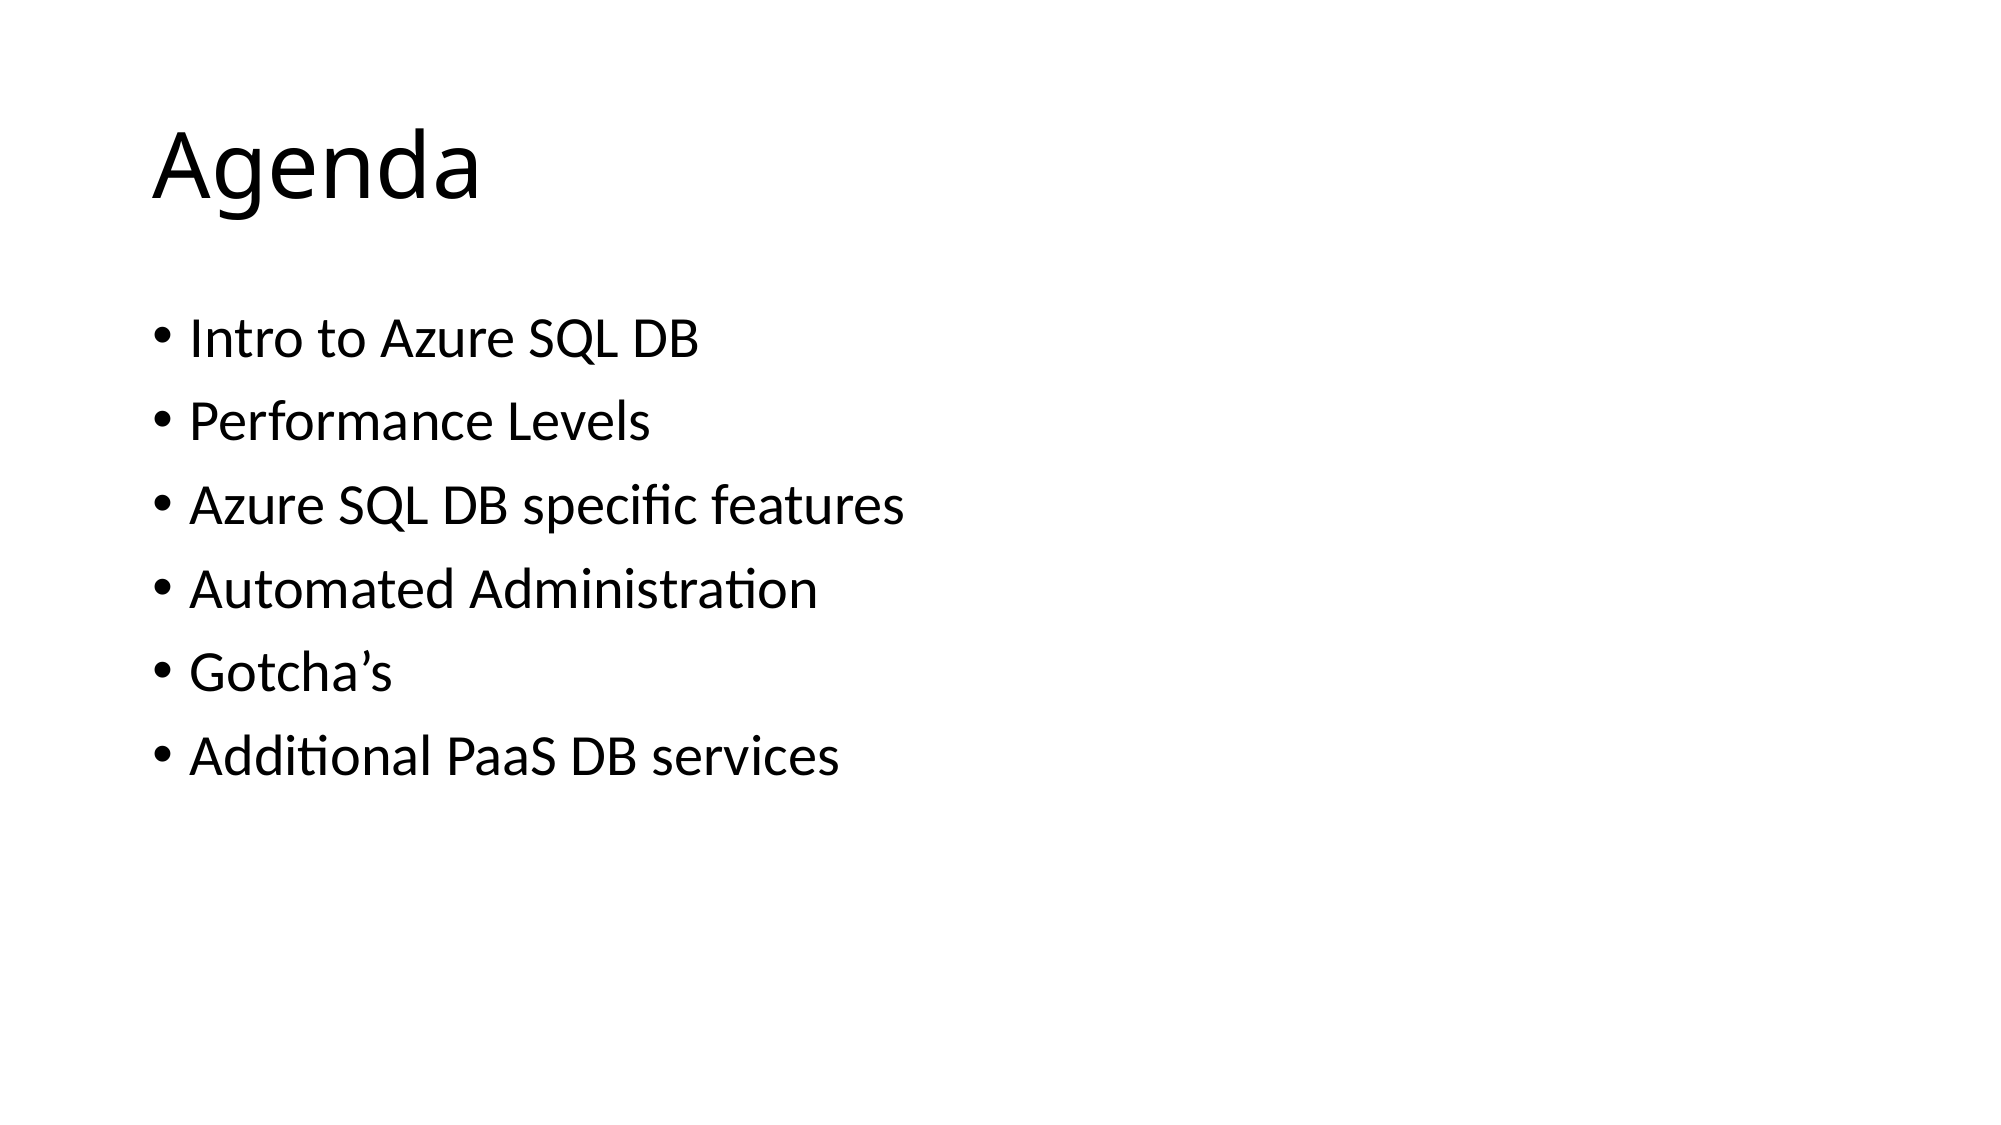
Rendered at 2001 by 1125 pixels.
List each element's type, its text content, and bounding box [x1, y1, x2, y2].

title Agenda [137, 59, 1863, 278]
list Intro to Azure SQL DB Performance Levels Azure SQL DB specific features Automated Administration Gotcha’s Additional PaaS DB services [137, 299, 1863, 1014]
